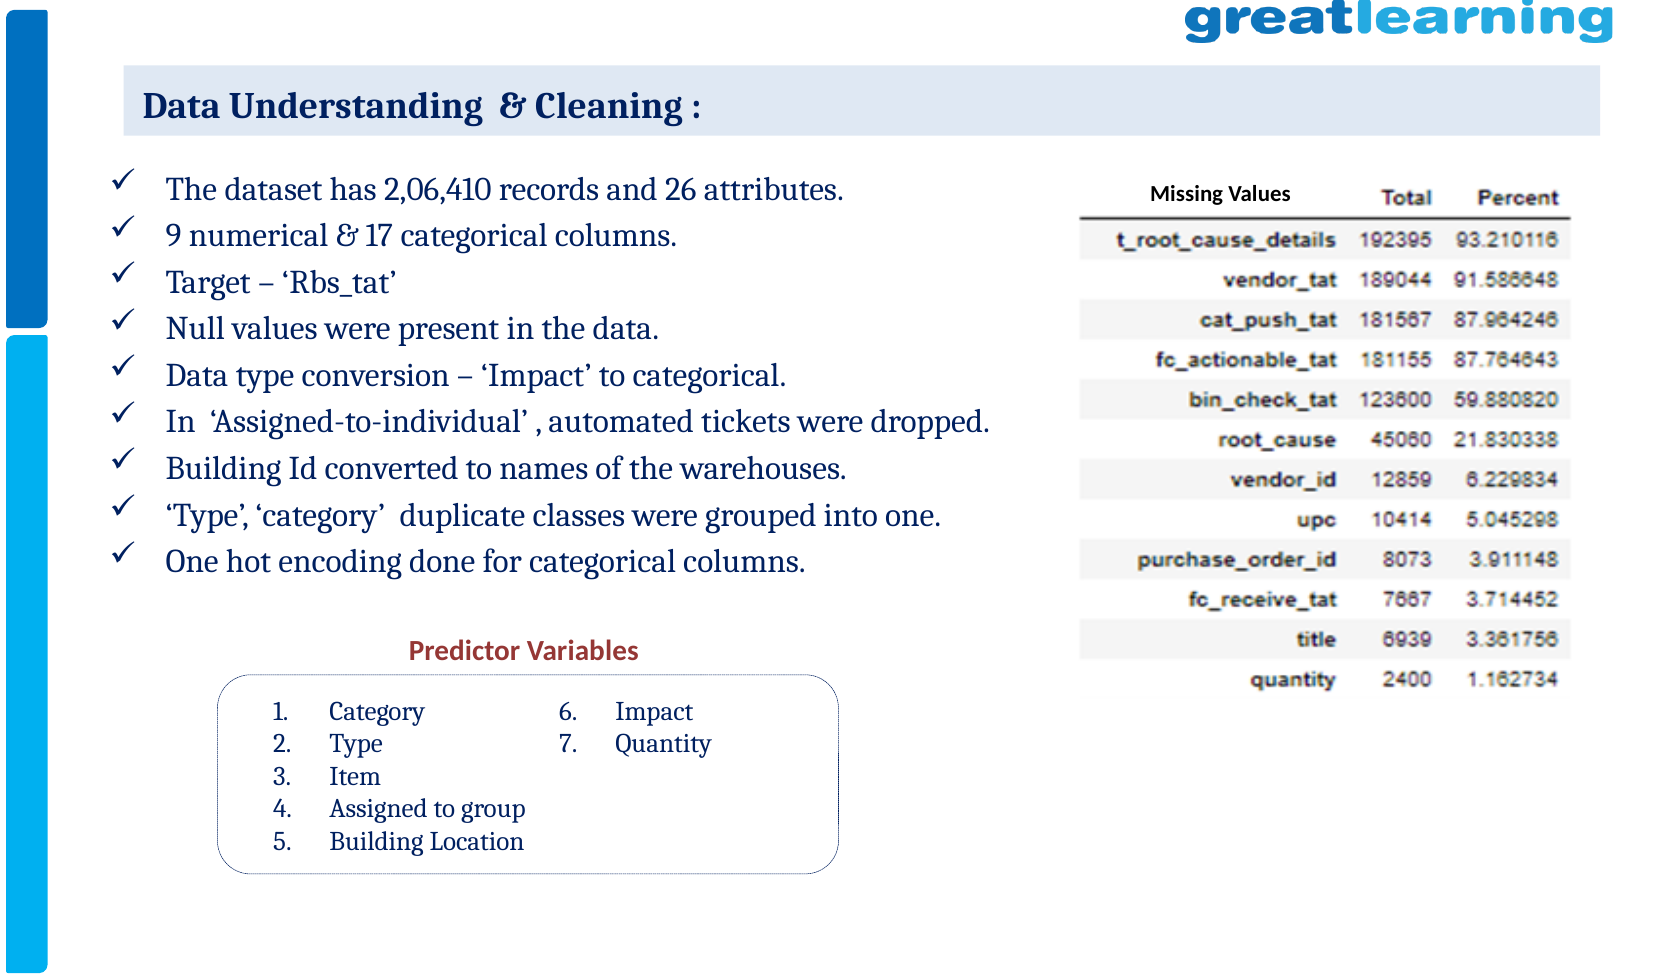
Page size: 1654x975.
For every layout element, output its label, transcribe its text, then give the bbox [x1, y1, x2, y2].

text_box Predictor Variables [394, 624, 654, 674]
picture [1072, 165, 1589, 699]
text_box Category Type Item Assigned to group Building Location Impact Quantity [215, 672, 841, 877]
picture [1185, 0, 1613, 43]
list The dataset has 2,06,410 records and 26 attributes. 9 numerical & 17 categorical columns. Target – ‘Rbs_tat’ Null values were present in the data. Data type conversion – ‘Impact’ to categorical. In ‘Assigned-to-individual’ , automated tickets were dropped. Building Id converted to names of the warehouses. ‘Type’, ‘category’ duplicate classes were grouped into one. One hot encoding done for categorical columns. [94, 159, 1560, 833]
text_box Data Understanding & Cleaning : [123, 65, 1601, 136]
